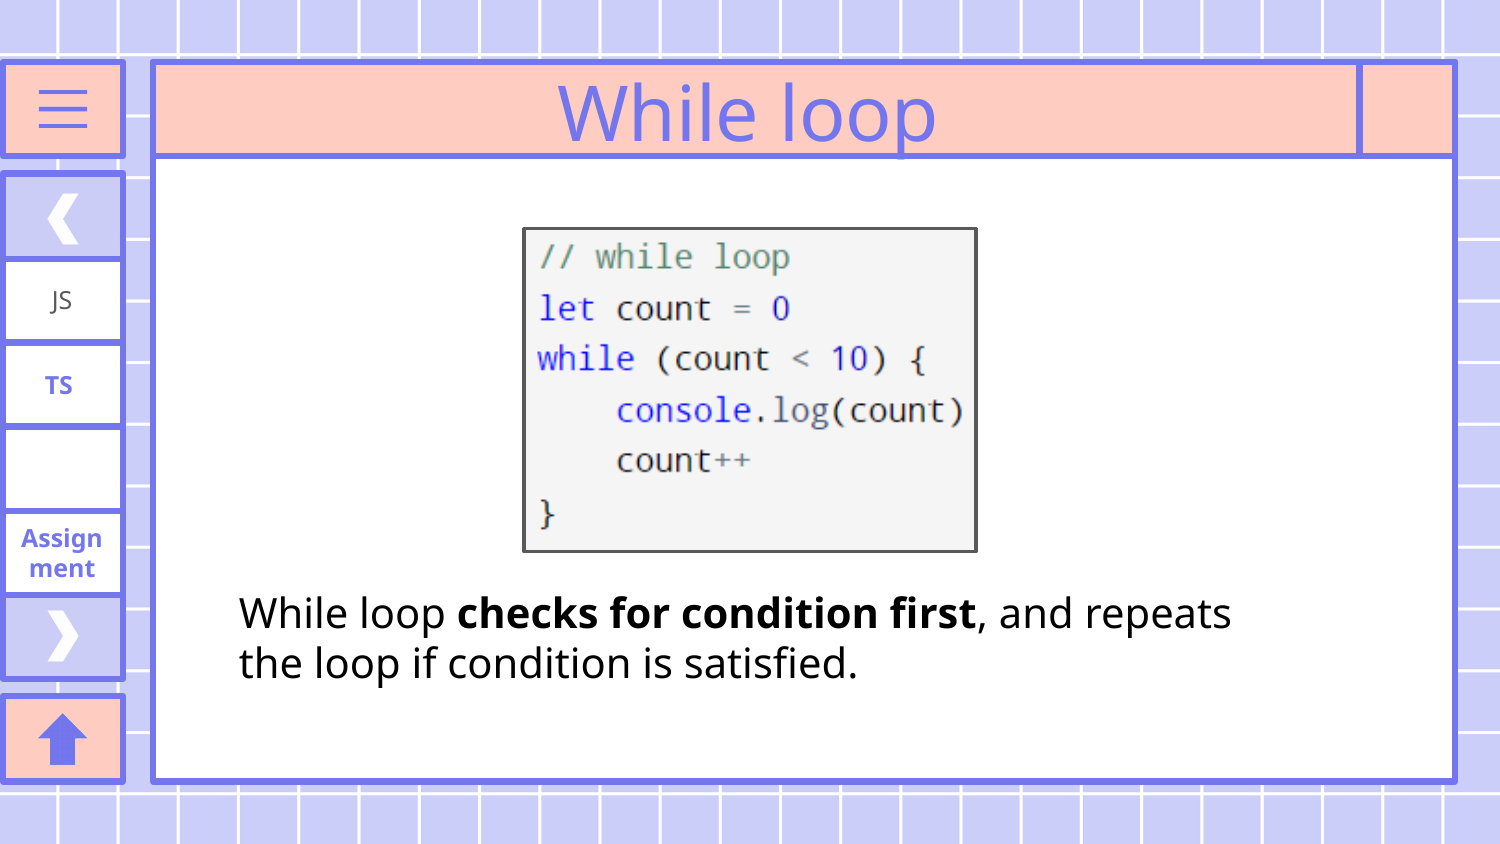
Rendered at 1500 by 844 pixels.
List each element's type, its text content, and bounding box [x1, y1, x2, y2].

picture [38, 90, 88, 129]
text_box While loop checks for condition first, and repeats the loop if condition is satisfied. [223, 571, 1269, 699]
text_box JS [20, 281, 104, 319]
text_box Assignment [20, 533, 104, 572]
text_box TS [20, 365, 104, 403]
picture [38, 610, 88, 662]
picture [38, 193, 88, 245]
picture [0, 0, 1500, 844]
picture [37, 713, 88, 765]
title While loop [128, 13, 1369, 209]
